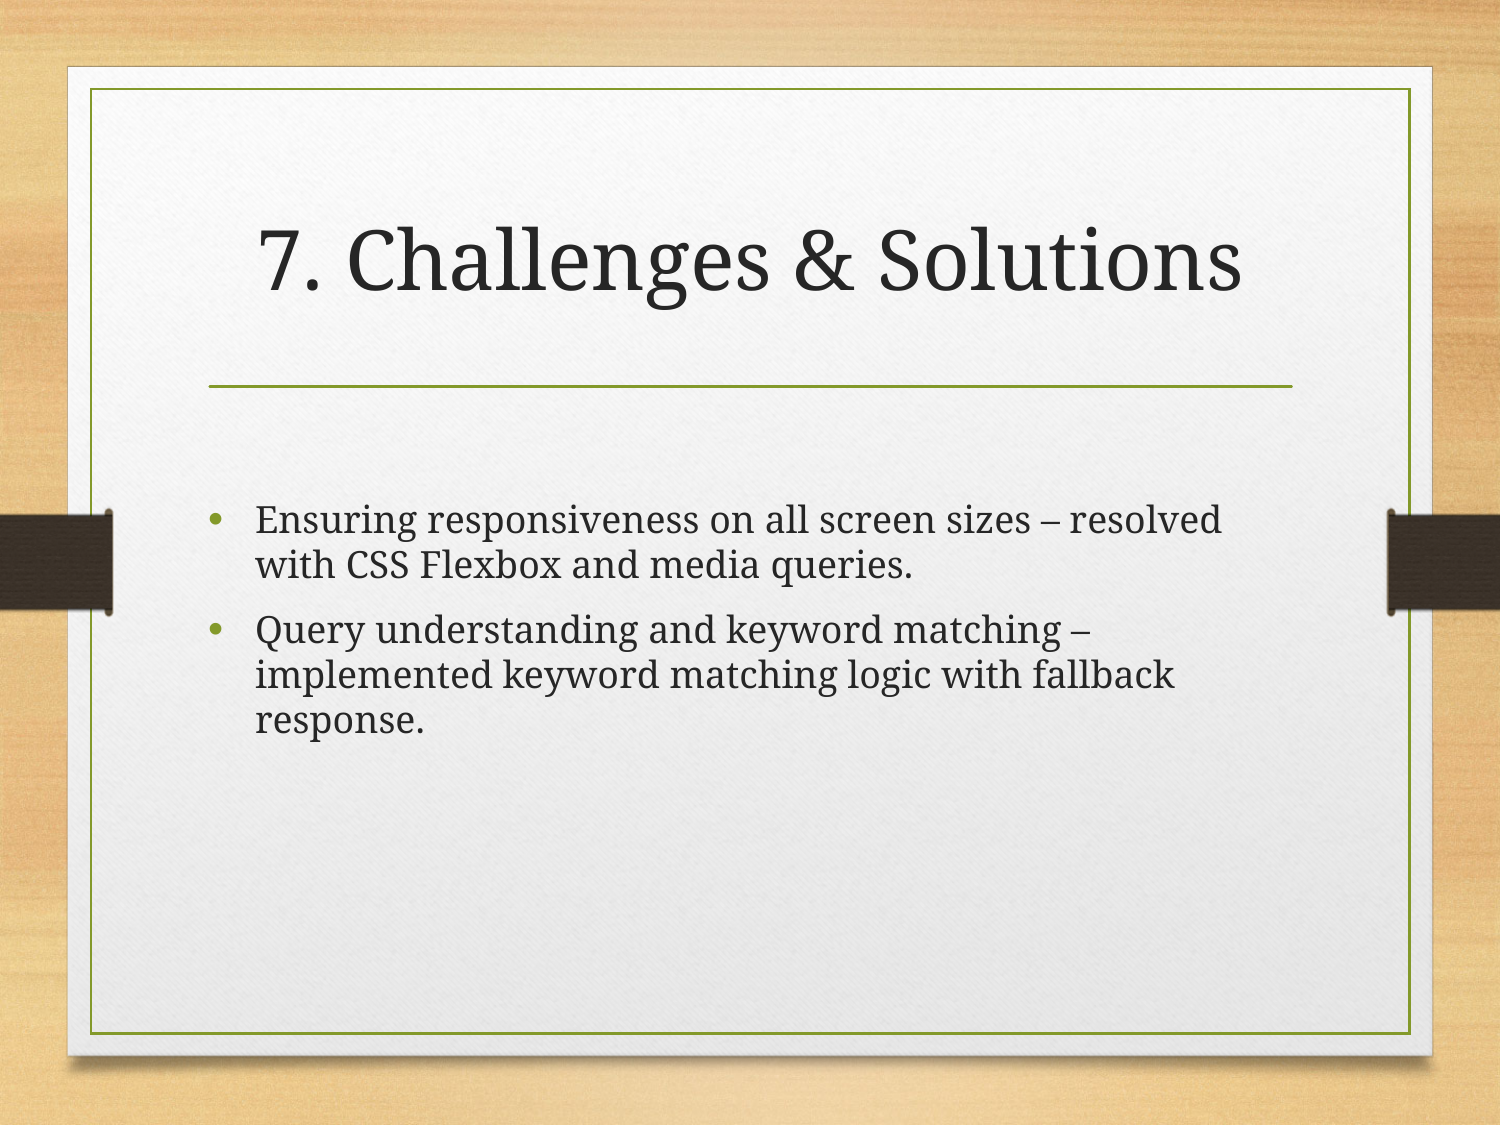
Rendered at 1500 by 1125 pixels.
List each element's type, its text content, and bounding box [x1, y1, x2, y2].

picture [0, 0, 1500, 1125]
title 7. Challenges & Solutions [193, 150, 1309, 365]
list Ensuring responsiveness on all screen sizes – resolved with CSS Flexbox and media queries. Query understanding and keyword matching – implemented keyword matching logic with fallback response. [193, 408, 1309, 974]
